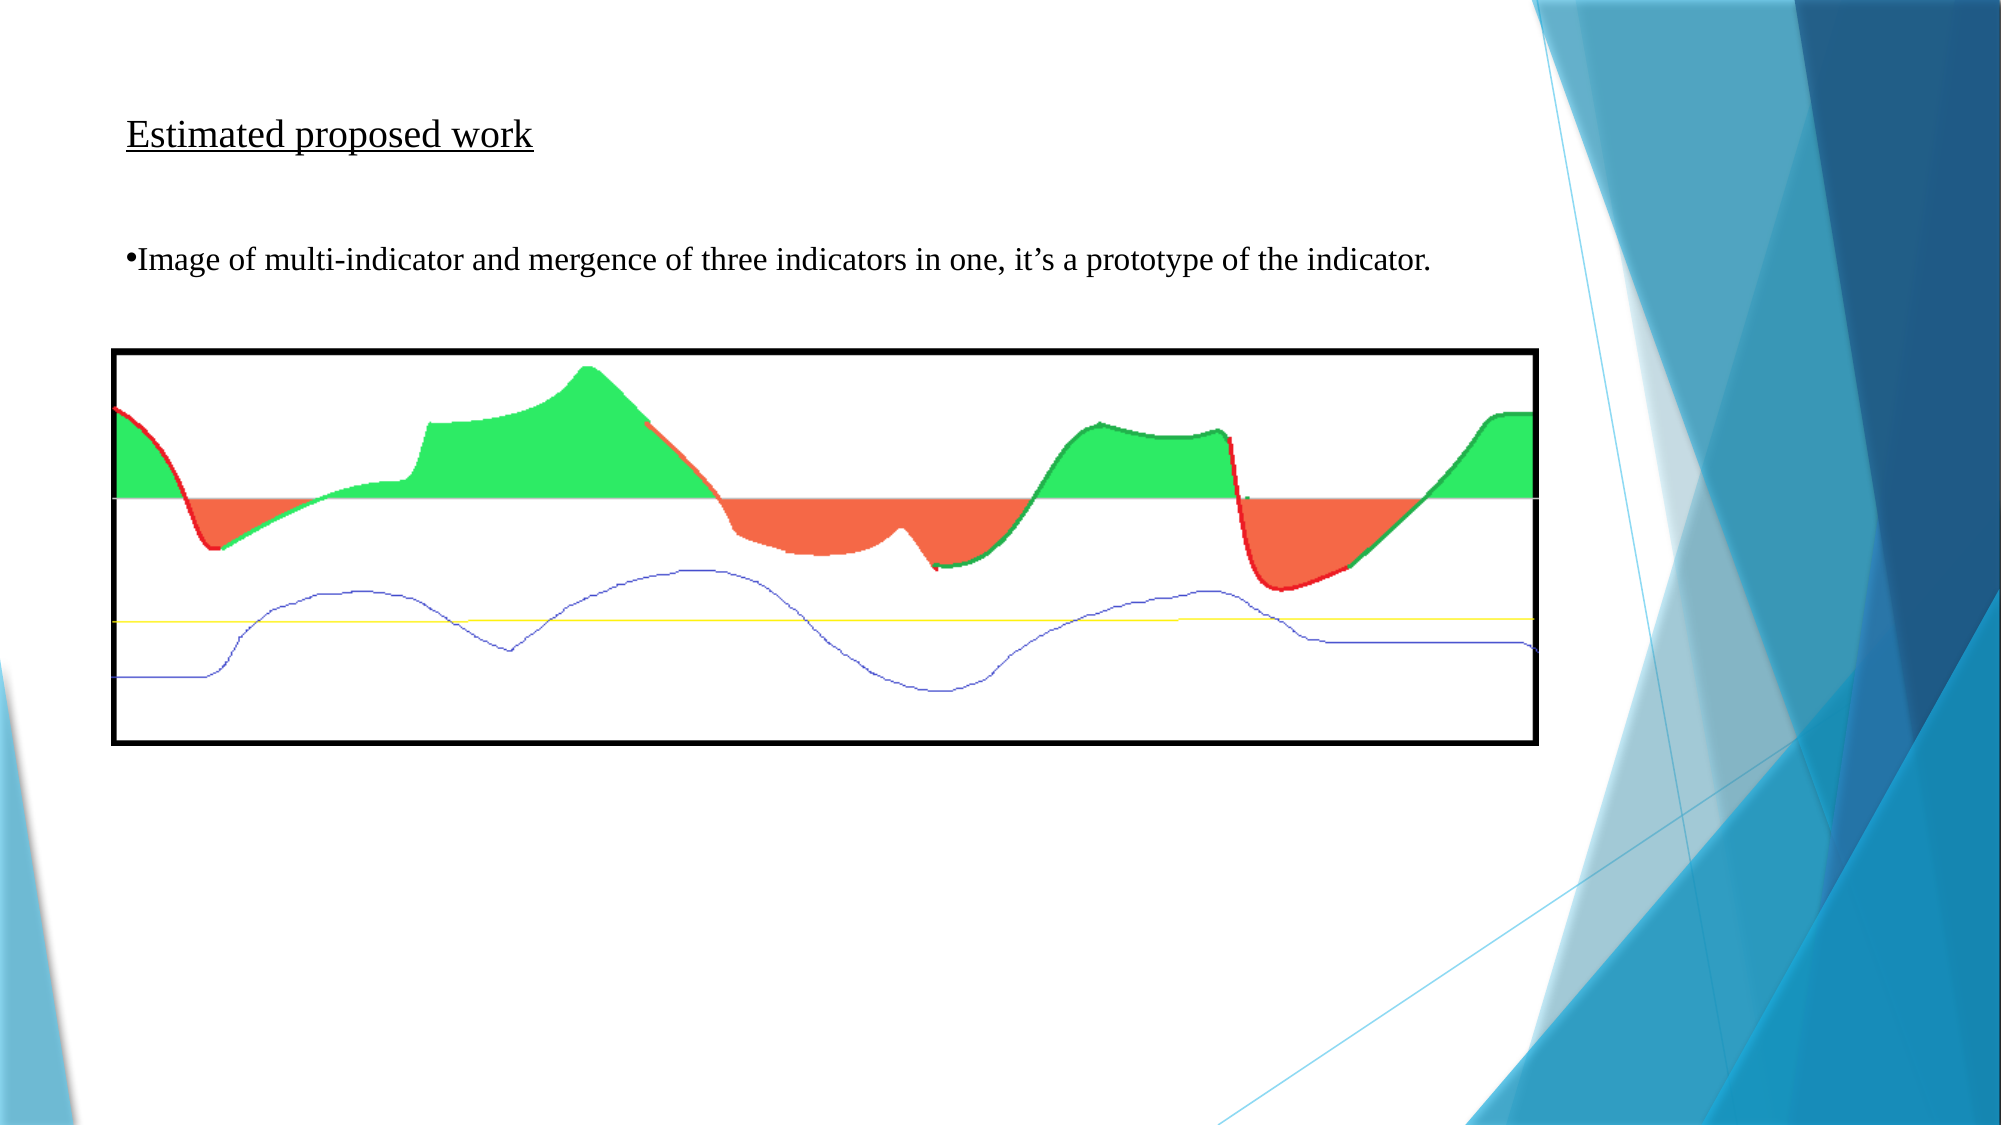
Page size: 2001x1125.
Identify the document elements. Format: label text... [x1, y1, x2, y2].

picture [110, 347, 1540, 746]
text_box Image of multi-indicator and mergence of three indicators in one, it’s a prototype of the indicator. [111, 229, 1589, 284]
title Estimated proposed work [111, 99, 936, 212]
